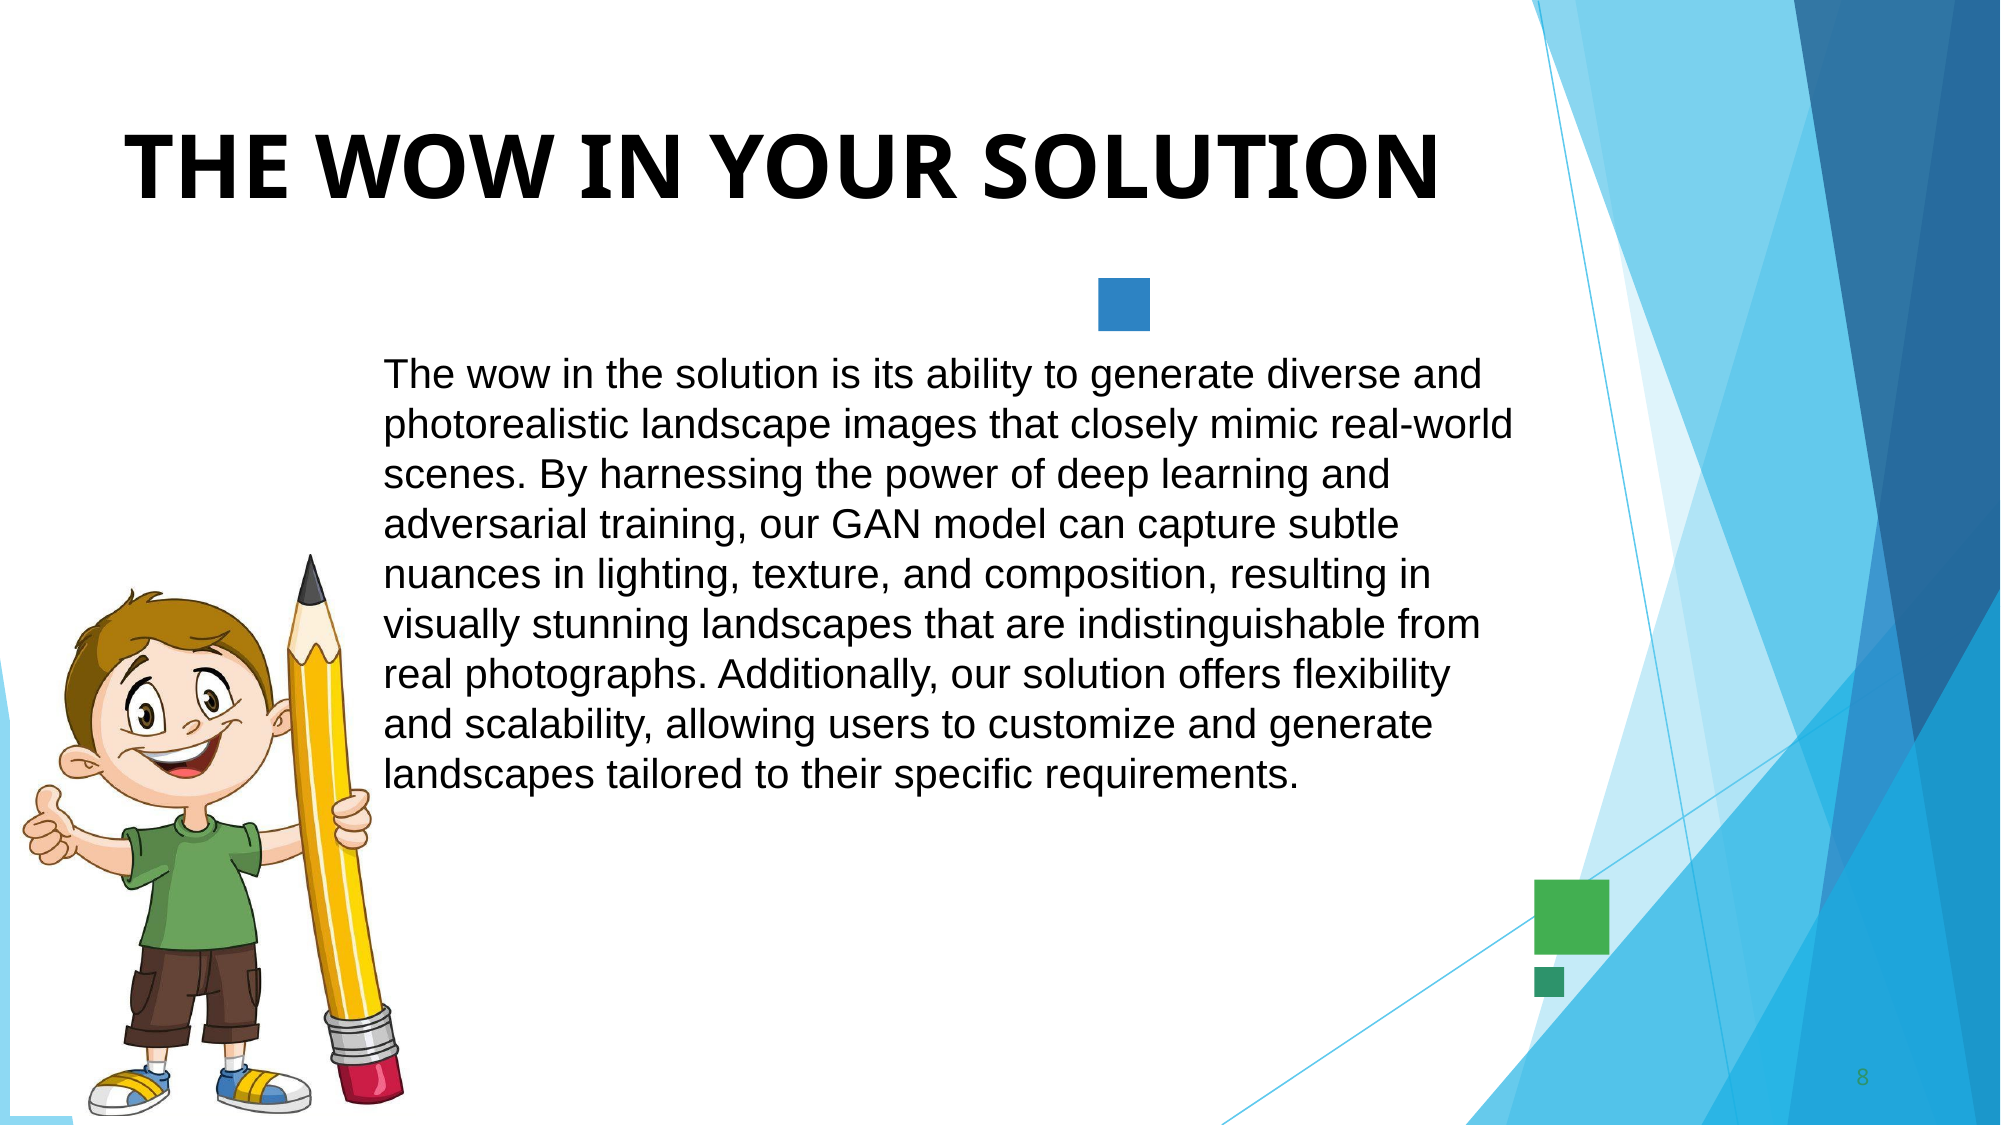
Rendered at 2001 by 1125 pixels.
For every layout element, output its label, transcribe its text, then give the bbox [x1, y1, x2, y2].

text_box [1534, 879, 1610, 955]
title THE WOW IN YOUR SOLUTION [91, 63, 1694, 298]
text_box [1534, 967, 1565, 997]
text_box The wow in the solution is its ability to generate diverse and photorealistic landscape images that closely mimic real-world scenes. By harnessing the power of deep learning and adversarial training, our GAN model can capture subtle nuances in lighting, texture, and composition, resulting in visually stunning landscapes that are indistinguishable from real photographs. Additionally, our solution offers flexibility and scalability, allowing users to customize and generate landscapes tailored to their specific requirements. [368, 339, 1533, 805]
slide_number 8 [1849, 1061, 1890, 1125]
picture [10, 554, 416, 1116]
text_box [1098, 298, 1150, 332]
